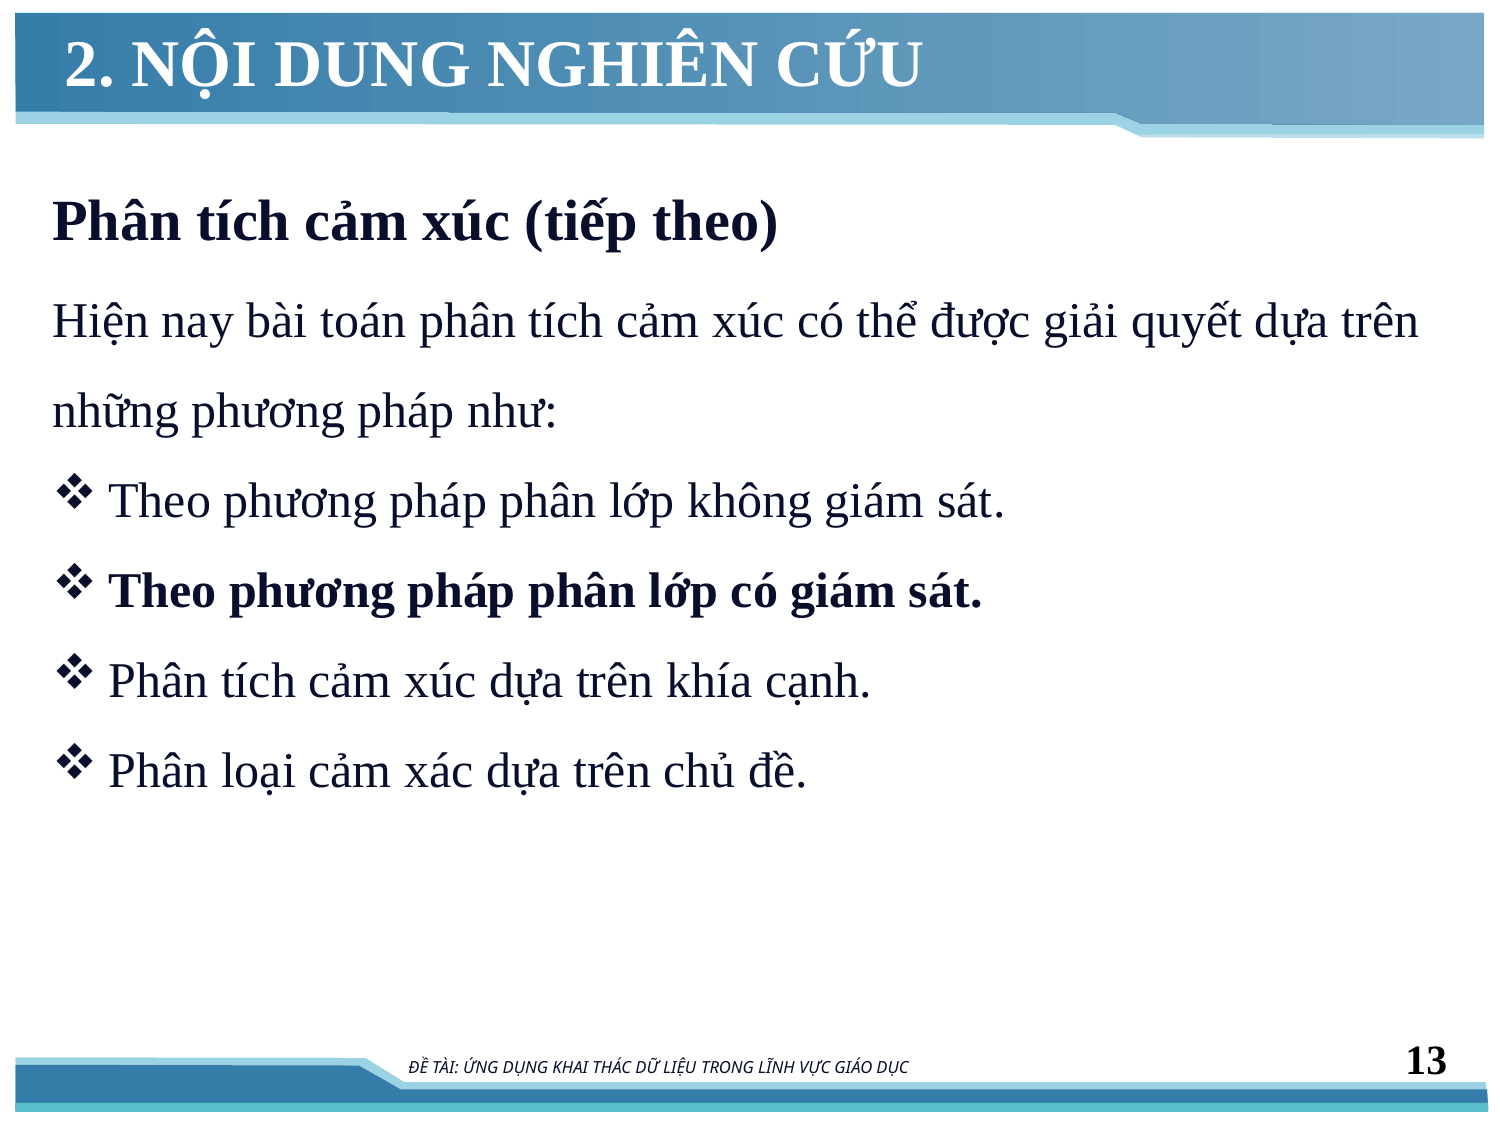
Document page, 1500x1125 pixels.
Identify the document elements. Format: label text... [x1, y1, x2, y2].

title 2. NỘI DUNG NGHIÊN CỨU [50, 12, 1300, 118]
text_box Hiện nay bài toán phân tích cảm xúc có thể được giải quyết dựa trên những phương pháp như: Theo phương pháp phân lớp không giám sát. Theo phương pháp phân lớp có giám sát. Phân tích cảm xúc dựa trên khía cạnh. Phân loại cảm xác dựa trên chủ đề. [37, 249, 1500, 805]
slide_number 13 [1374, 1024, 1463, 1086]
text_box Phân tích cảm xúc (tiếp theo) [37, 174, 1225, 249]
